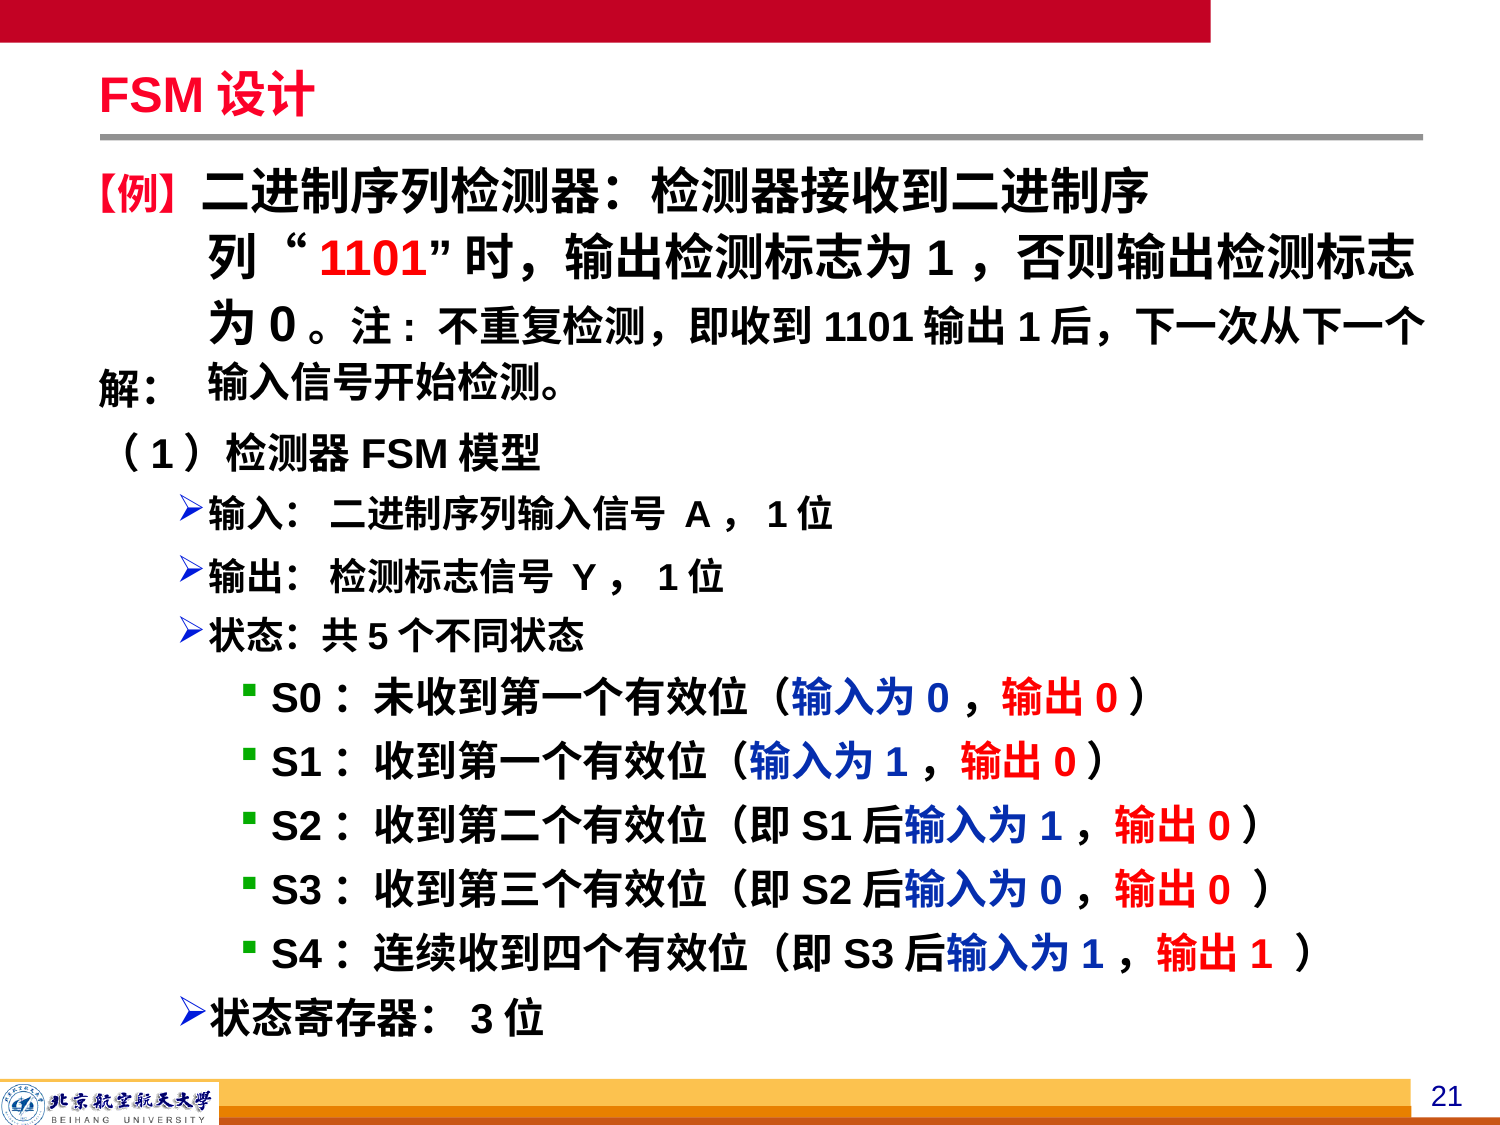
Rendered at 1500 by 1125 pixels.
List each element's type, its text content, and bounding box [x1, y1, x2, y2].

title FSM设计 [87, 65, 1214, 129]
text_box 解： （1）检测器FSM模型 输入： 二进制序列输入信号 A，1位 输出： 检测标志信号 Y，1位 状态：共5个不同状态 S0：未收到第一个有效位（输入为0，输出0） S1：收到第一个有效位（输入为1，输出0） S2：收到第二个有效位（即S1后输入为1，输出0） S3：收到第三个有效位（即S2后输入为0，输出0 ） S4：连续收到四个有效位（即S3后输入为1，输出1 ） 状态寄存器：3位 [88, 348, 1450, 1046]
list 【例】二进制序列检测器：检测器接收到二进制序列“1101”时，输出检测标志为1，否则输出检测标志为0。注: 不重复检测，即收到1101输出1后，下一次从下一个输入信号开始检测。 [64, 148, 1466, 347]
picture [0, 1082, 219, 1125]
